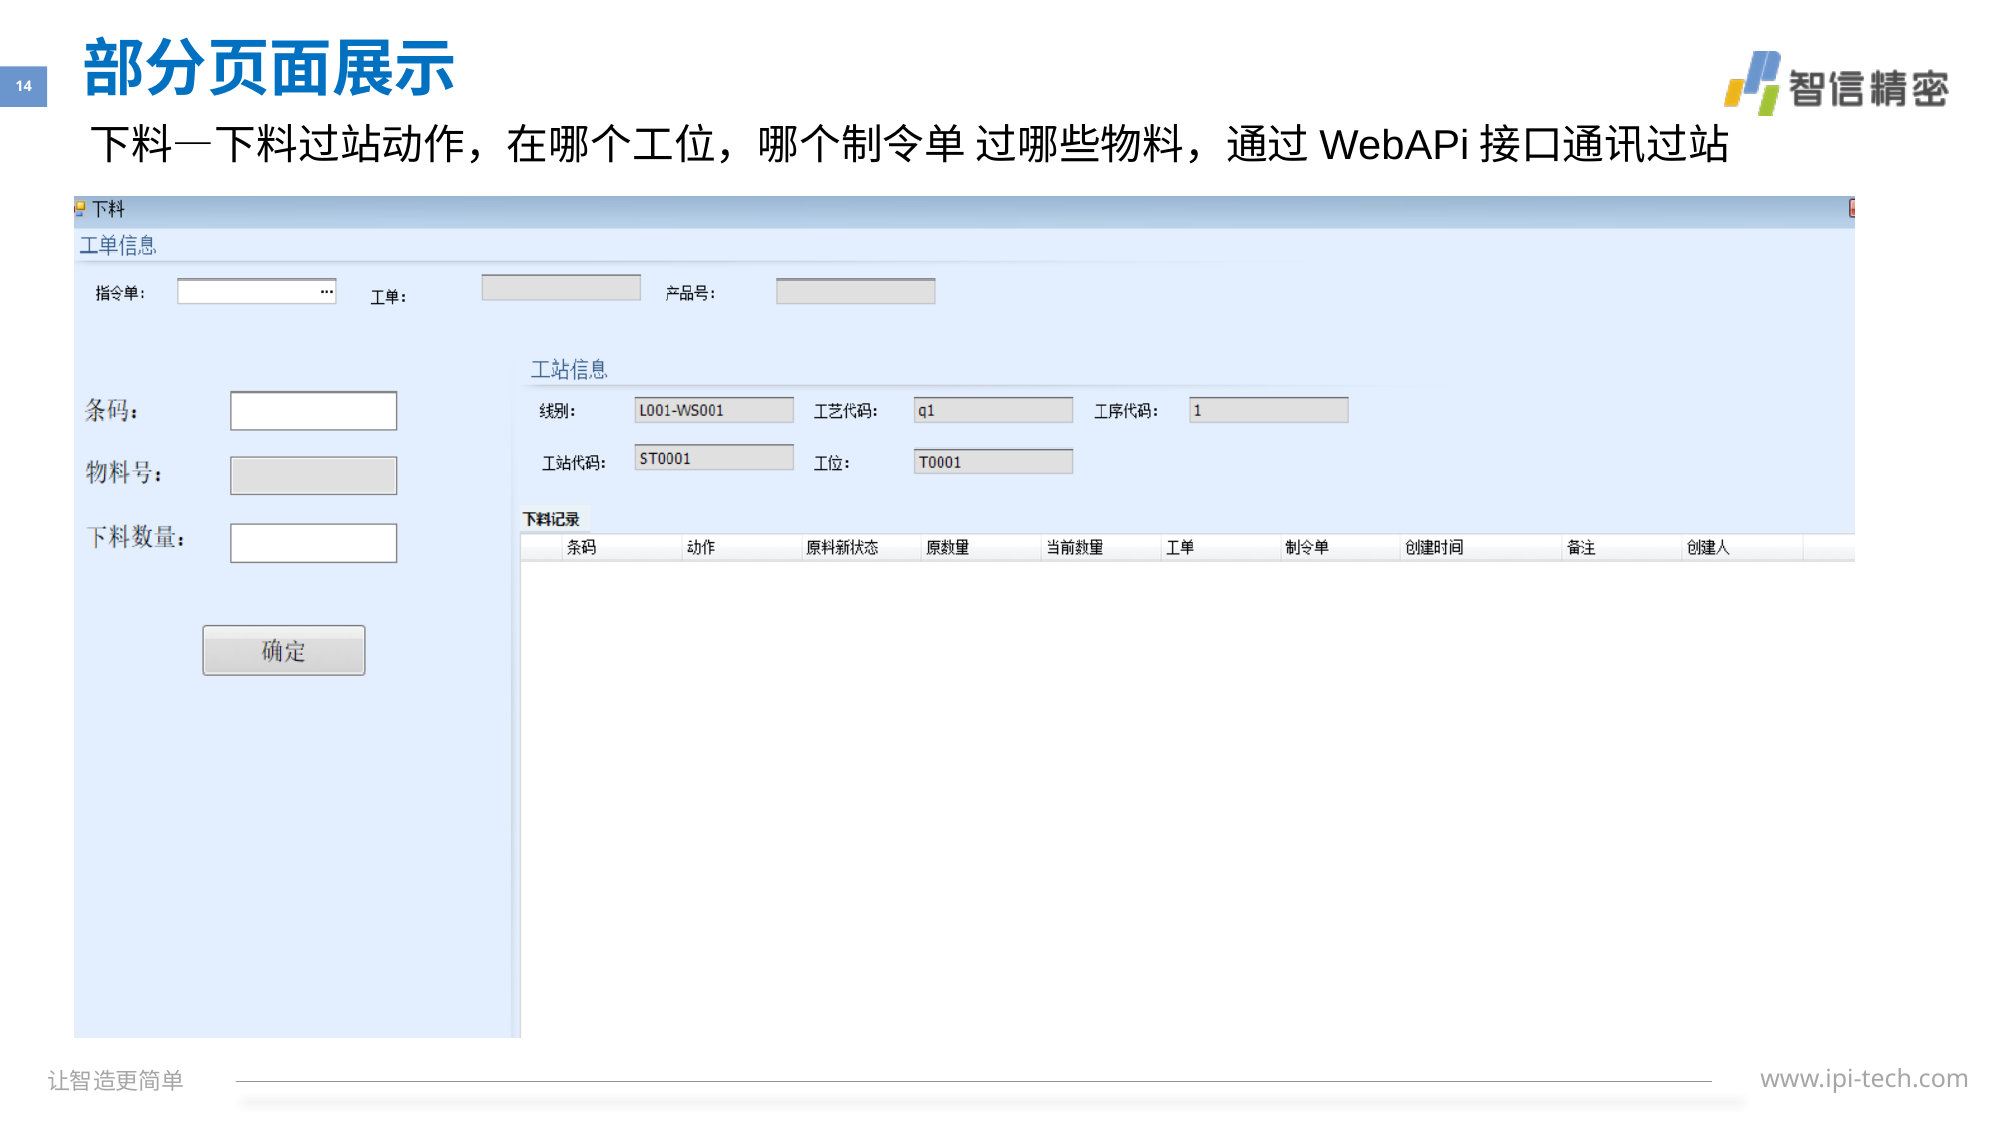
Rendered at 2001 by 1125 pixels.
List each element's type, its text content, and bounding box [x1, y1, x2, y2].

text_box 下料—下料过站动作，在哪个工位，哪个制令单 过哪些物料，通过WebAPi接口通讯过站 [74, 110, 1778, 196]
picture [74, 196, 1855, 1039]
picture [1724, 51, 1949, 116]
text_box 部分页面展示 [67, 20, 473, 111]
